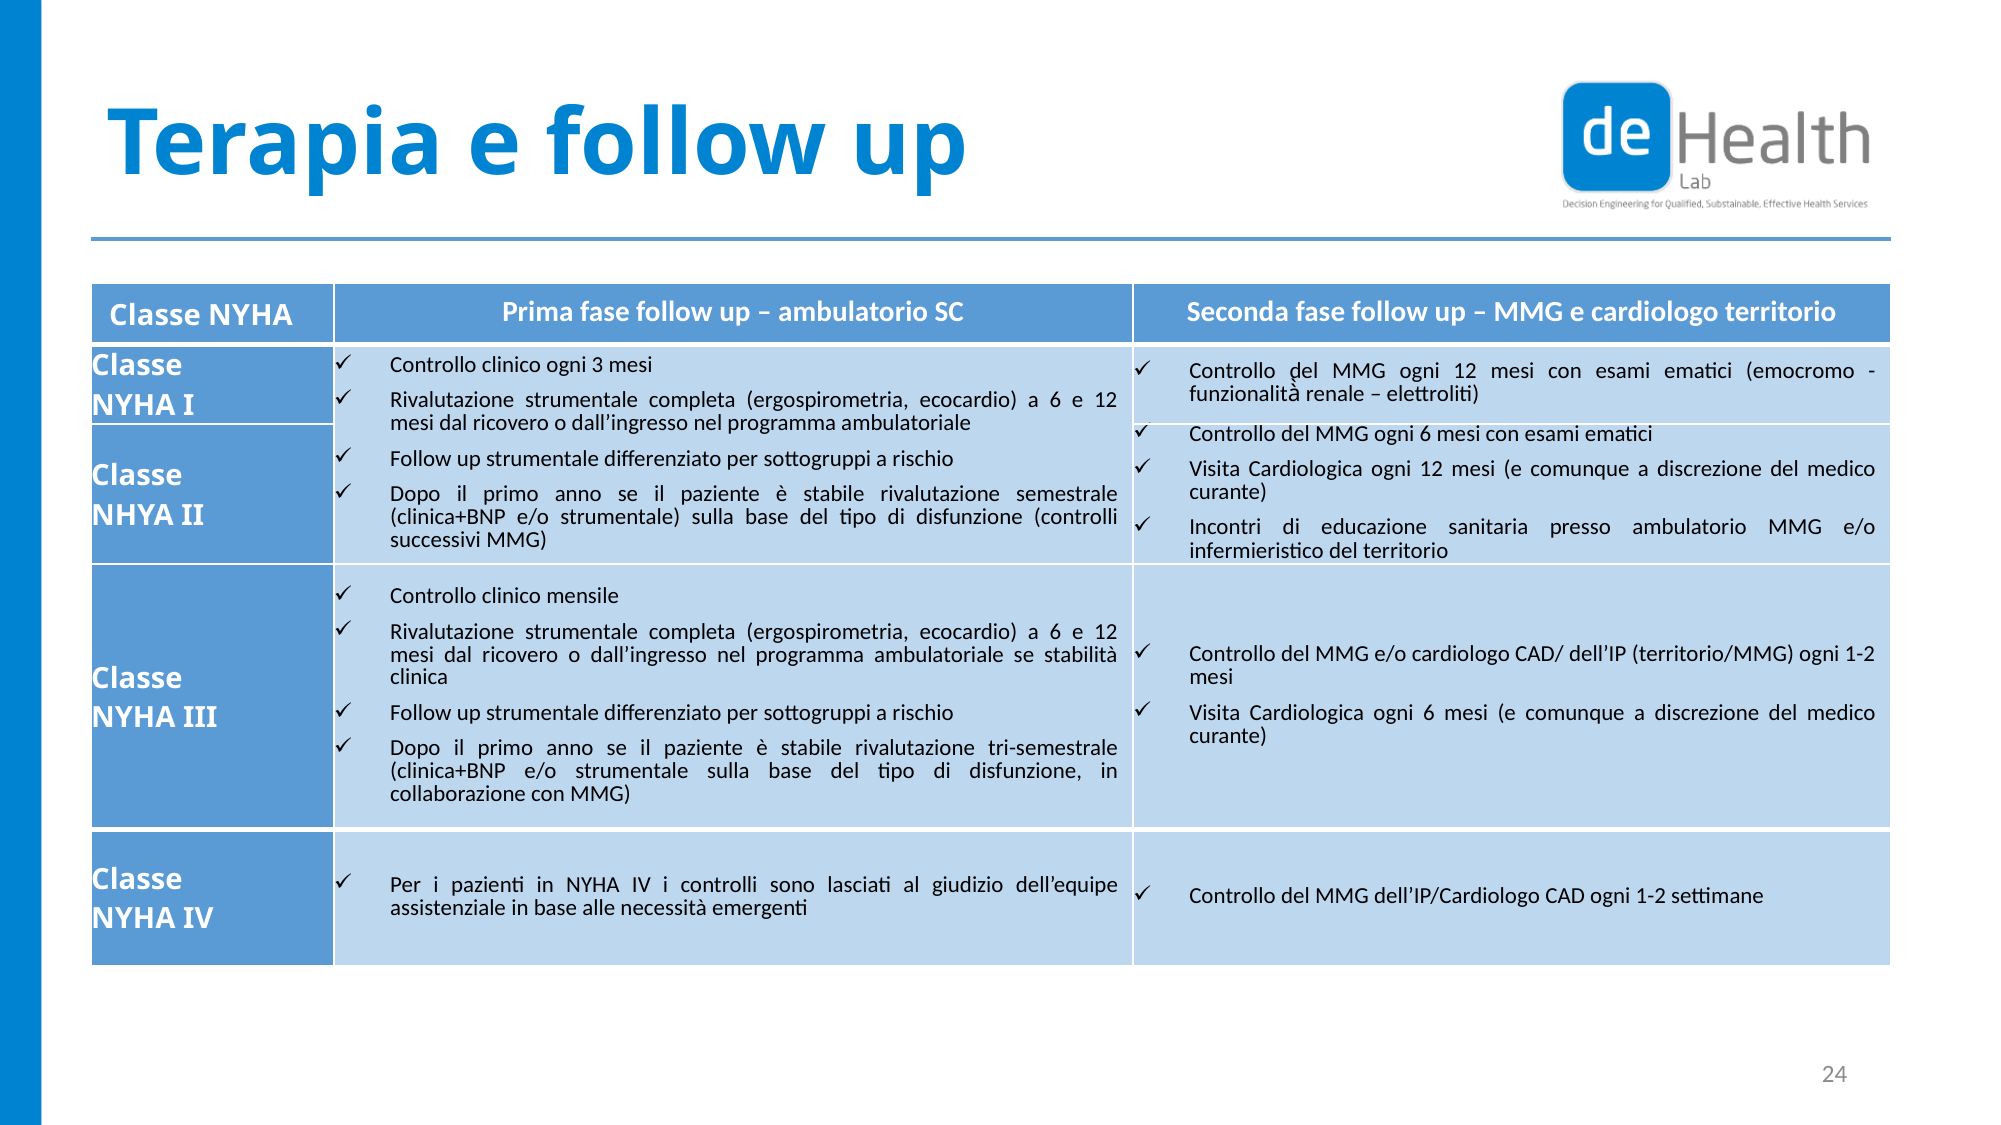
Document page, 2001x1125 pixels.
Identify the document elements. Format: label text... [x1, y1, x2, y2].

table_cell Controllo del MMG e/o cardiologo CAD/ dell’IP (territorio/MMG) ogni 1-2 mesi Visita Cardiologica ogni 6 mesi (e comunque a discrezione del medico curante) [1134, 565, 1890, 827]
title Terapia e follow up [91, 51, 1891, 239]
table_cell Classe NYHA I [92, 347, 333, 423]
table_header Classe NYHA [92, 284, 333, 342]
table_cell Per i pazienti in NYHA IV i controlli sono lasciati al giudizio dell’equipe assistenziale in base alle necessità emergenti [335, 832, 1132, 965]
table_cell Controllo del MMG ogni 12 mesi con esami ematici (emocromo - funzionalità̀ renale – elettroliti) [1134, 347, 1890, 423]
table_header Seconda fase follow up – MMG e cardiologo territorio [1134, 284, 1890, 342]
table_cell Classe NHYA II [92, 425, 333, 563]
table_cell Controllo del MMG ogni 6 mesi con esami ematici Visita Cardiologica ogni 12 mesi (e comunque a discrezione del medico curante) Incontri di educazione sanitaria presso ambulatorio MMG e/o infermieristico del territorio [1134, 425, 1890, 563]
table_header Prima fase follow up – ambulatorio SC [335, 284, 1132, 342]
table_cell Controllo del MMG dell’IP/Cardiologo CAD ogni 1-2 settimane [1134, 832, 1890, 965]
slide_number 24 [1412, 1042, 1863, 1103]
table_cell Classe NYHA IV [92, 832, 333, 965]
table_cell Controllo clinico mensile Rivalutazione strumentale completa (ergospirometria, ecocardio) a 6 e 12 mesi dal ricovero o dall’ingresso nel programma ambulatoriale se stabilità clinica Follow up strumentale differenziato per sottogruppi a rischio Dopo il primo anno se il paziente è stabile rivalutazione tri-semestrale (clinica+BNP e/o strumentale sulla base del tipo di disfunzione, in collaborazione con MMG) [335, 565, 1132, 827]
table_cell Classe NYHA III [92, 565, 333, 827]
table_cell Controllo clinico ogni 3 mesi Rivalutazione strumentale completa (ergospirometria, ecocardio) a 6 e 12 mesi dal ricovero o dall’ingresso nel programma ambulatoriale Follow up strumentale differenziato per sottogruppi a rischio Dopo il primo anno se il paziente è stabile rivalutazione semestrale (clinica+BNP e/o strumentale) sulla base del tipo di disfunzione (controlli successivi MMG) [335, 347, 1132, 563]
